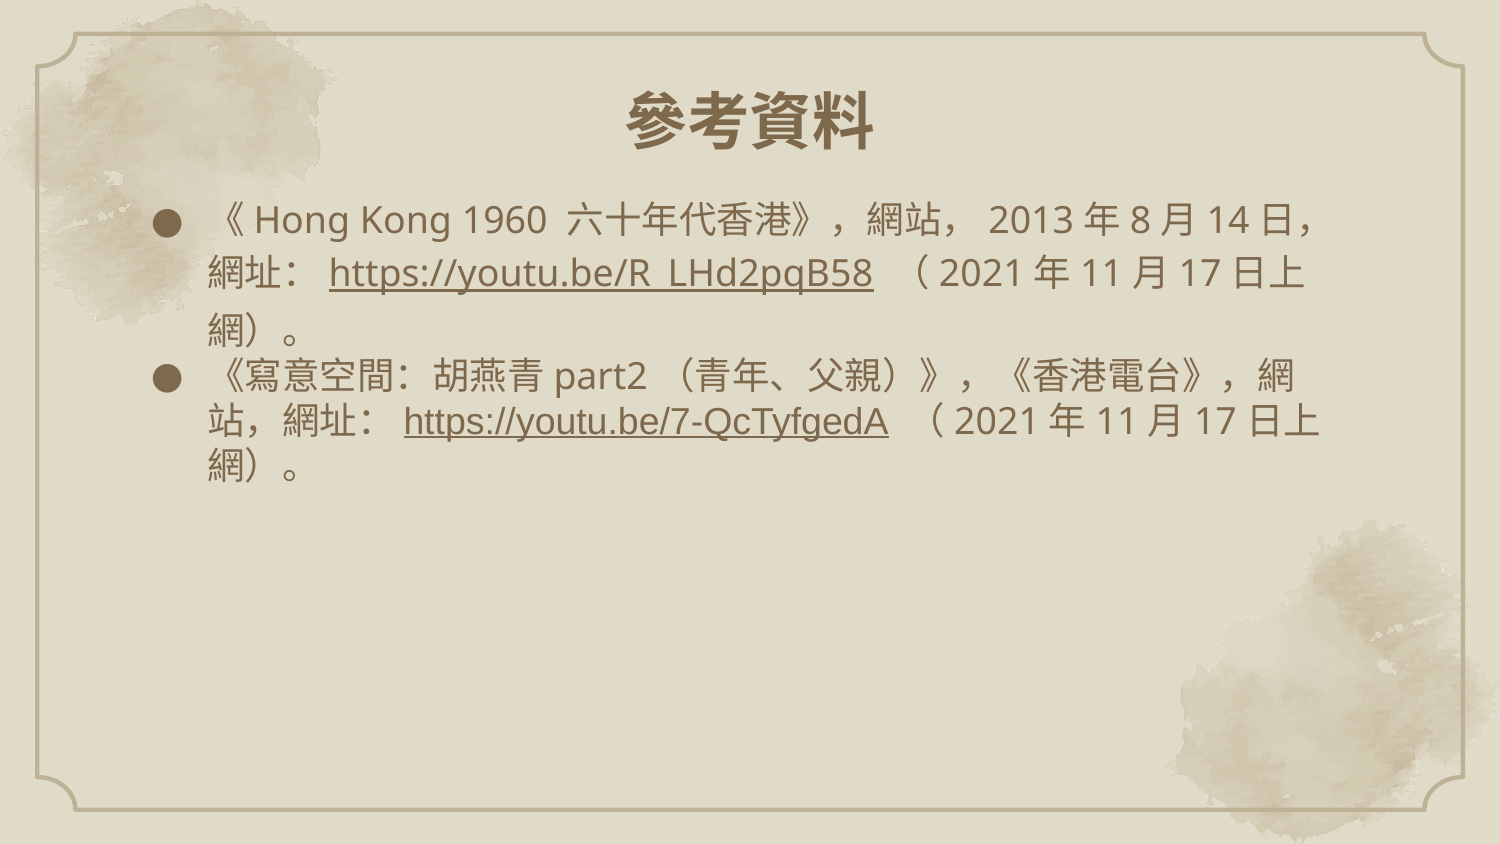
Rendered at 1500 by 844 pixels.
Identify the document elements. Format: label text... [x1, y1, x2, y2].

title 參考資料 [117, 89, 1383, 150]
list 《Hong Kong 1960 六十年代香港》，網站，2013年8月14日，網址：https://youtu.be/R_LHd2pqB58 （2021年11月17日上網）。 《寫意空間：胡燕青part2（青年、父親）》，《香港電台》，網站，網址：https://youtu.be/7-QcTyfgedA （2021年11月17日上網）。 [117, 174, 1383, 702]
